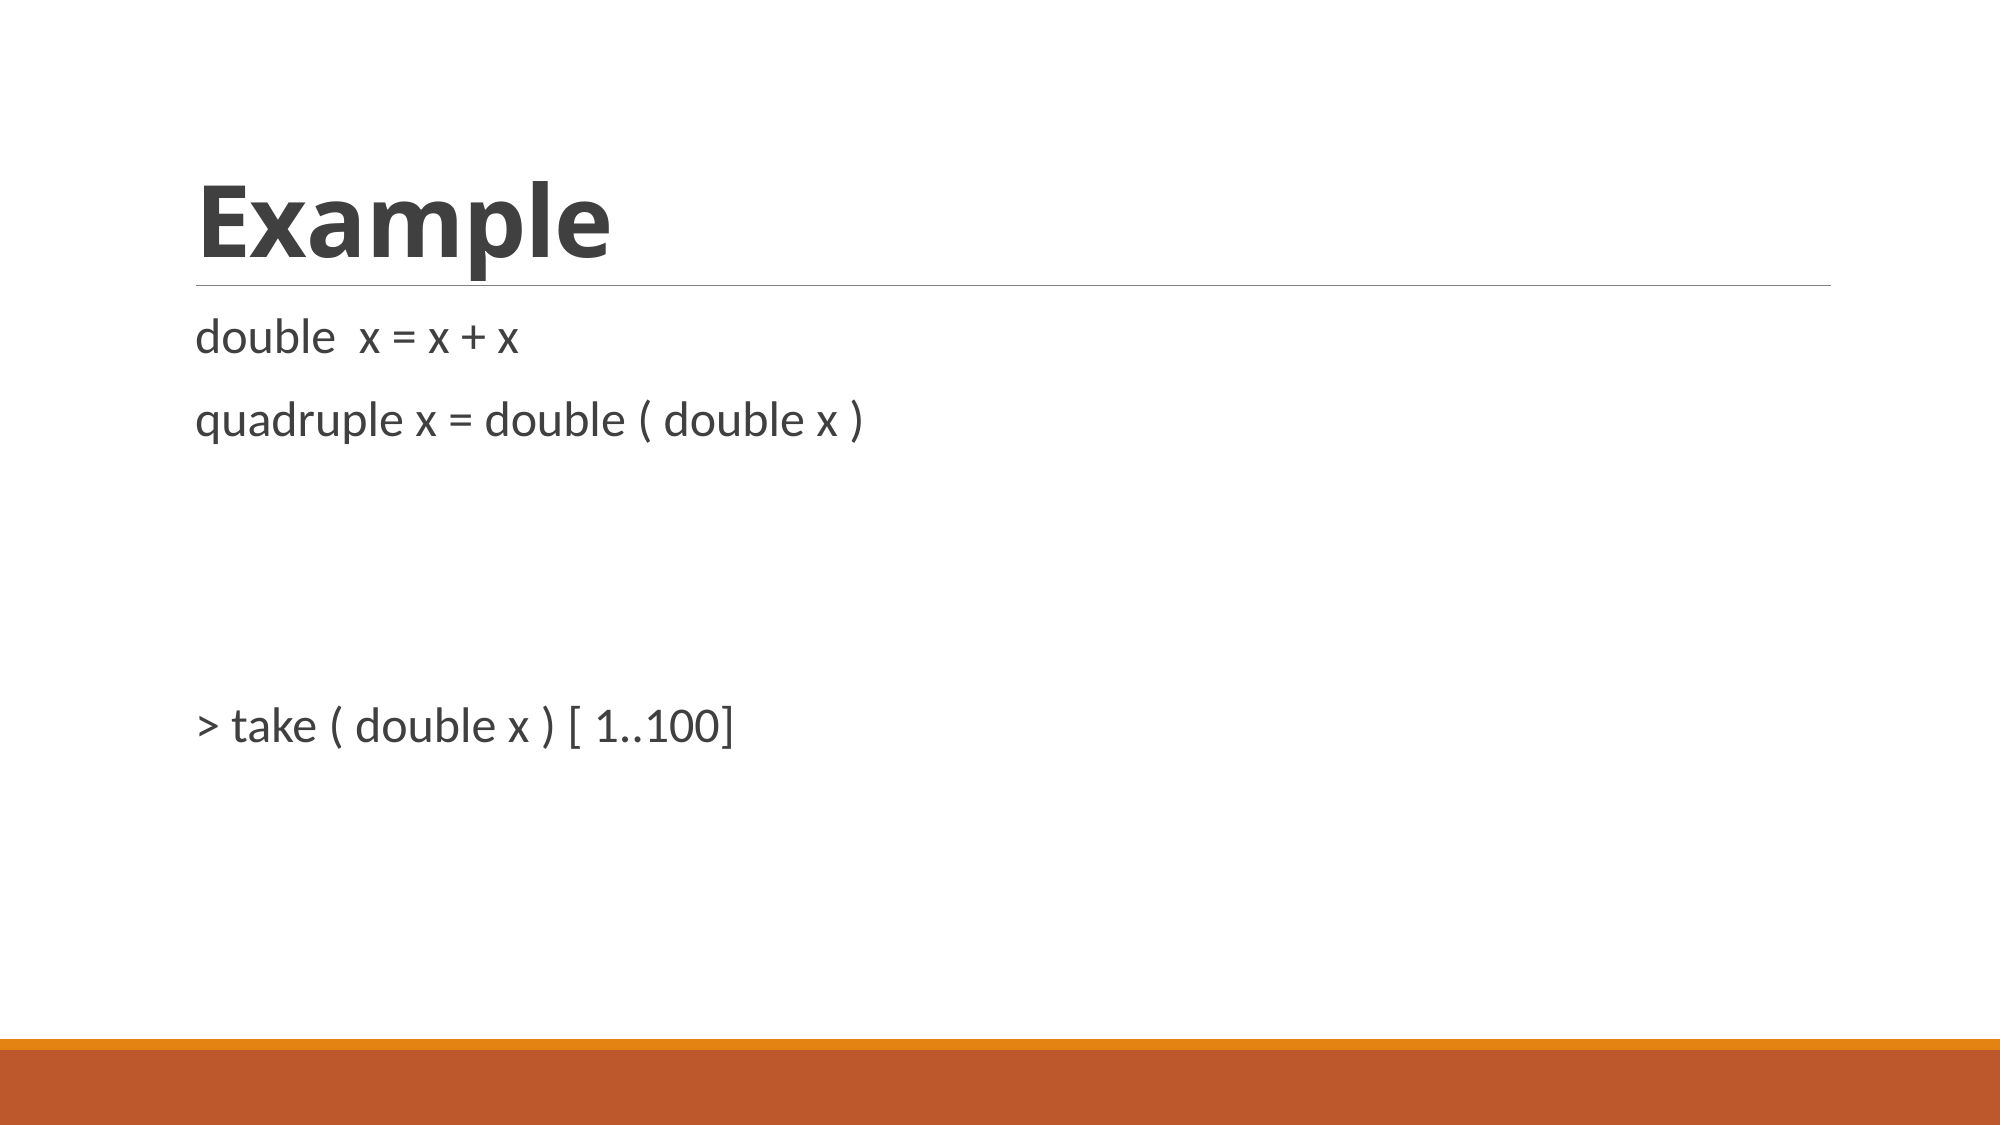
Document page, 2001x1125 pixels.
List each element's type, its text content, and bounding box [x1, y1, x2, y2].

title Example [180, 47, 1830, 285]
list double x = x + x quadruple x = double ( double x ) > take ( double x ) [ 1..100] [180, 302, 1830, 963]
